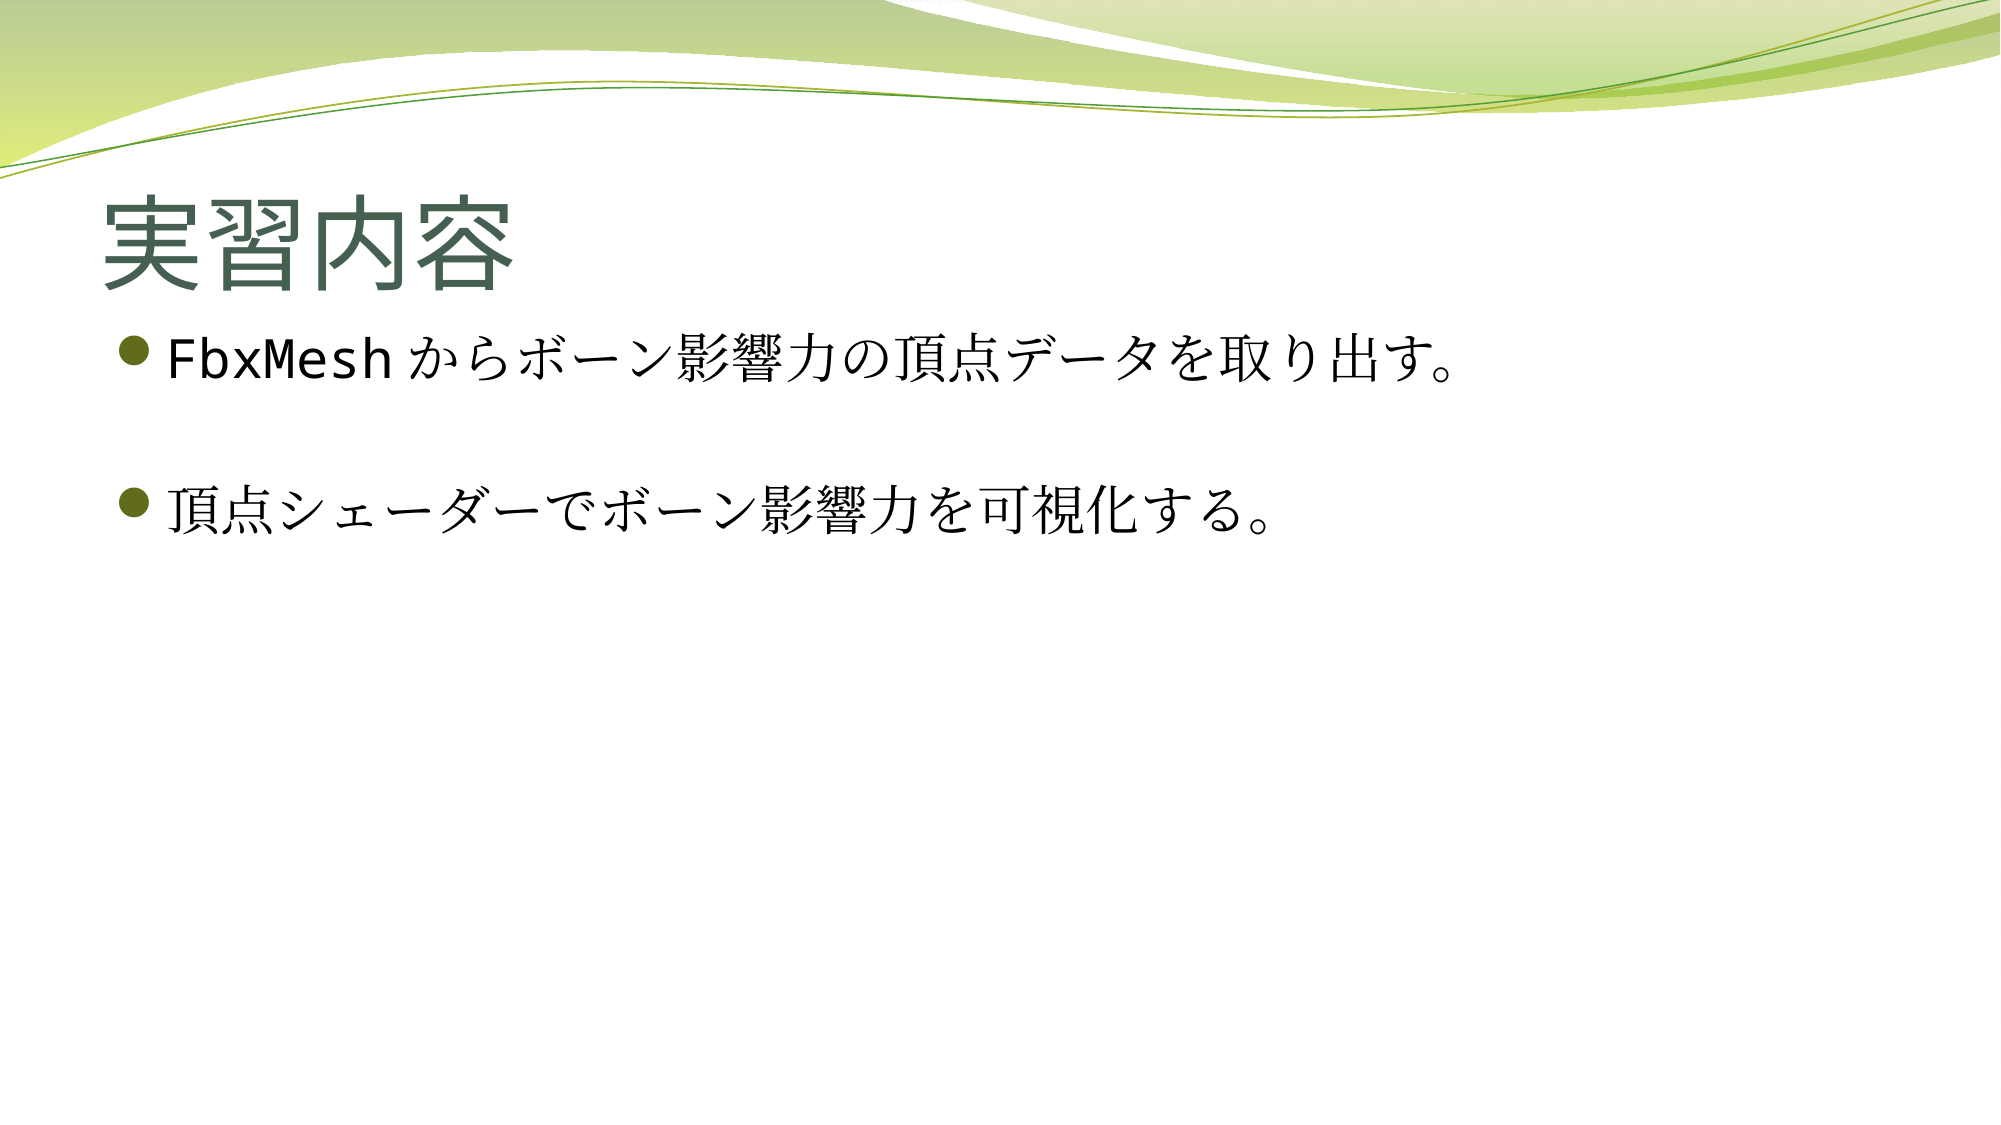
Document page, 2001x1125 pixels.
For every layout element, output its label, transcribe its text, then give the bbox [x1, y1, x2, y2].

list FbxMeshからボーン影響力の頂点データを取り出す。 頂点シェーダーでボーン影響力を可視化する。 [99, 317, 1900, 1030]
title 実習内容 [99, 115, 1900, 303]
